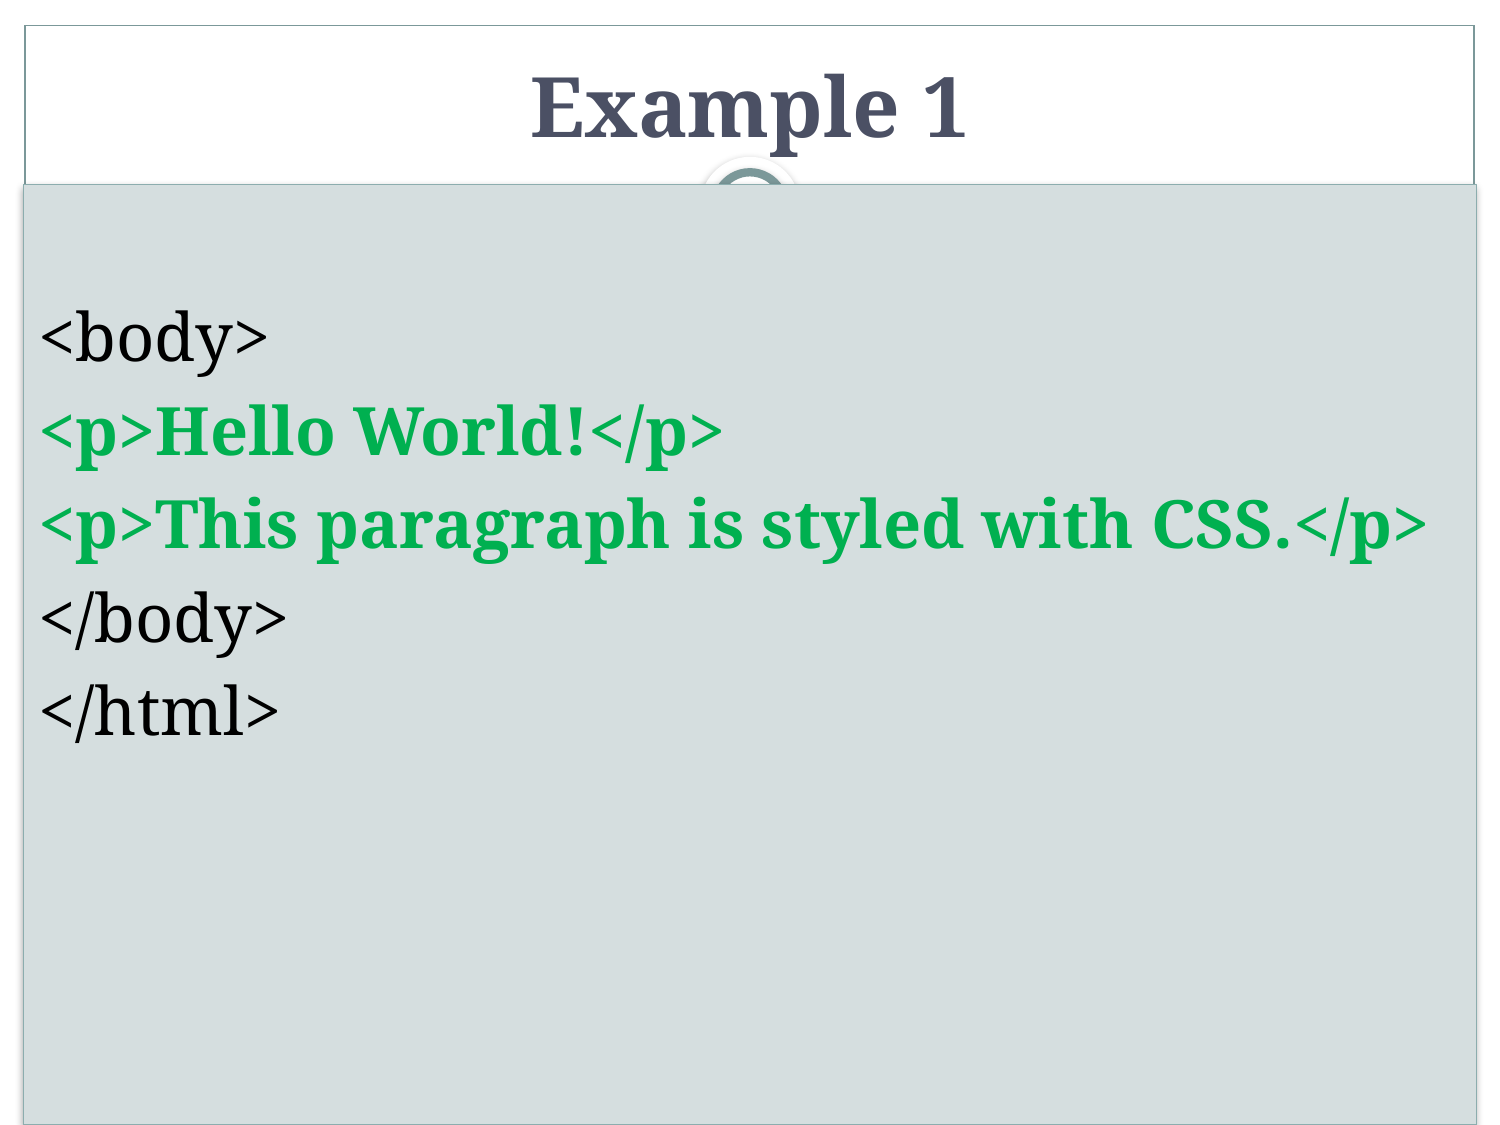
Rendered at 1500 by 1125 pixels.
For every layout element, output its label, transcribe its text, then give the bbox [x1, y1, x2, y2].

title Example 1 [49, 37, 1450, 162]
list <body> <p>Hello World!</p> <p>This paragraph is styled with CSS.</p> </body> </html> [23, 184, 1477, 1125]
